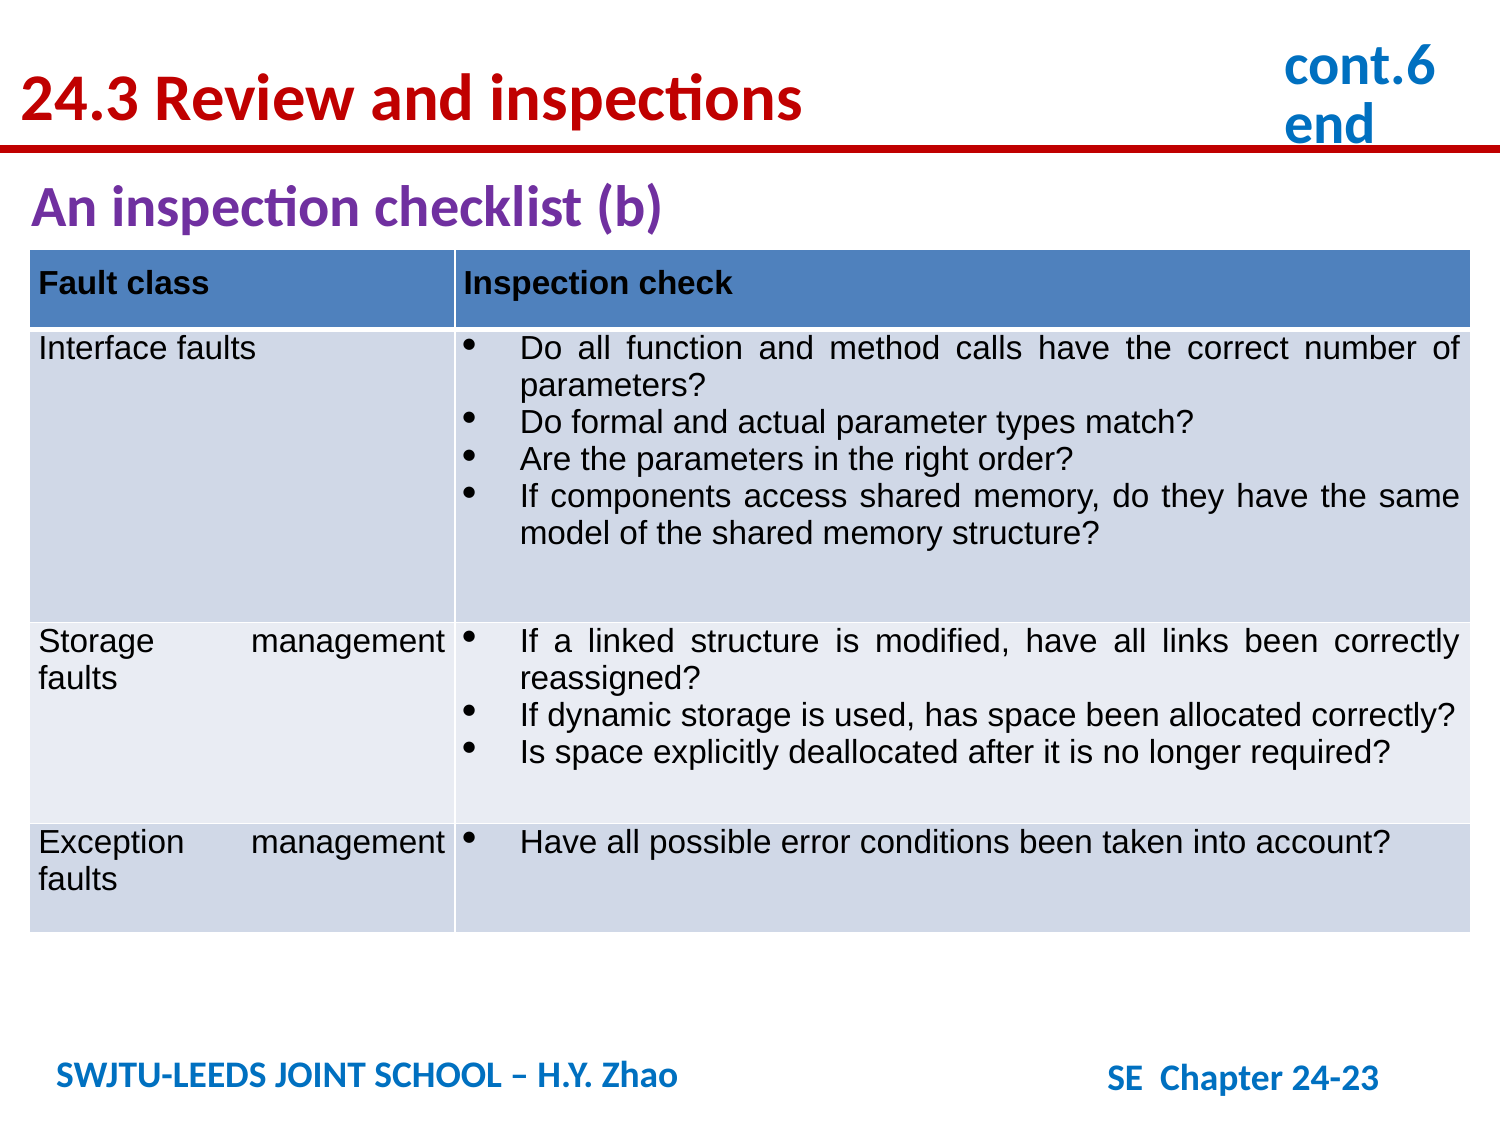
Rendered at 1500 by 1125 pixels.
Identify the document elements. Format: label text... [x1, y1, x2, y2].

table_cell Interface faults [30, 332, 454, 622]
text_box 24.3 Review and inspections [5, 30, 1269, 142]
table_header Fault class [30, 250, 454, 327]
table_cell Do all function and method calls have the correct number of parameters? Do formal and actual parameter types match? Are the parameters in the right order? If components access shared memory, do they have the same model of the shared memory structure? [456, 332, 1470, 622]
table_cell Exception management faults [30, 824, 454, 932]
text_box cont.6 end [1269, 30, 1495, 163]
table_cell If a linked structure is modified, have all links been correctly reassigned? If dynamic storage is used, has space been allocated correctly? Is space explicitly deallocated after it is no longer required? [456, 623, 1470, 823]
table_header Inspection check [456, 250, 1470, 327]
table_cell Storage management faults [30, 623, 454, 823]
footer SWJTU-LEEDS JOINT SCHOOL – H.Y. Zhao [41, 1042, 988, 1103]
text_box An inspection checklist (b) [16, 160, 680, 246]
table_cell Have all possible error conditions been taken into account? [456, 824, 1470, 932]
slide_number SE Chapter 24-23 [1092, 1045, 1484, 1106]
